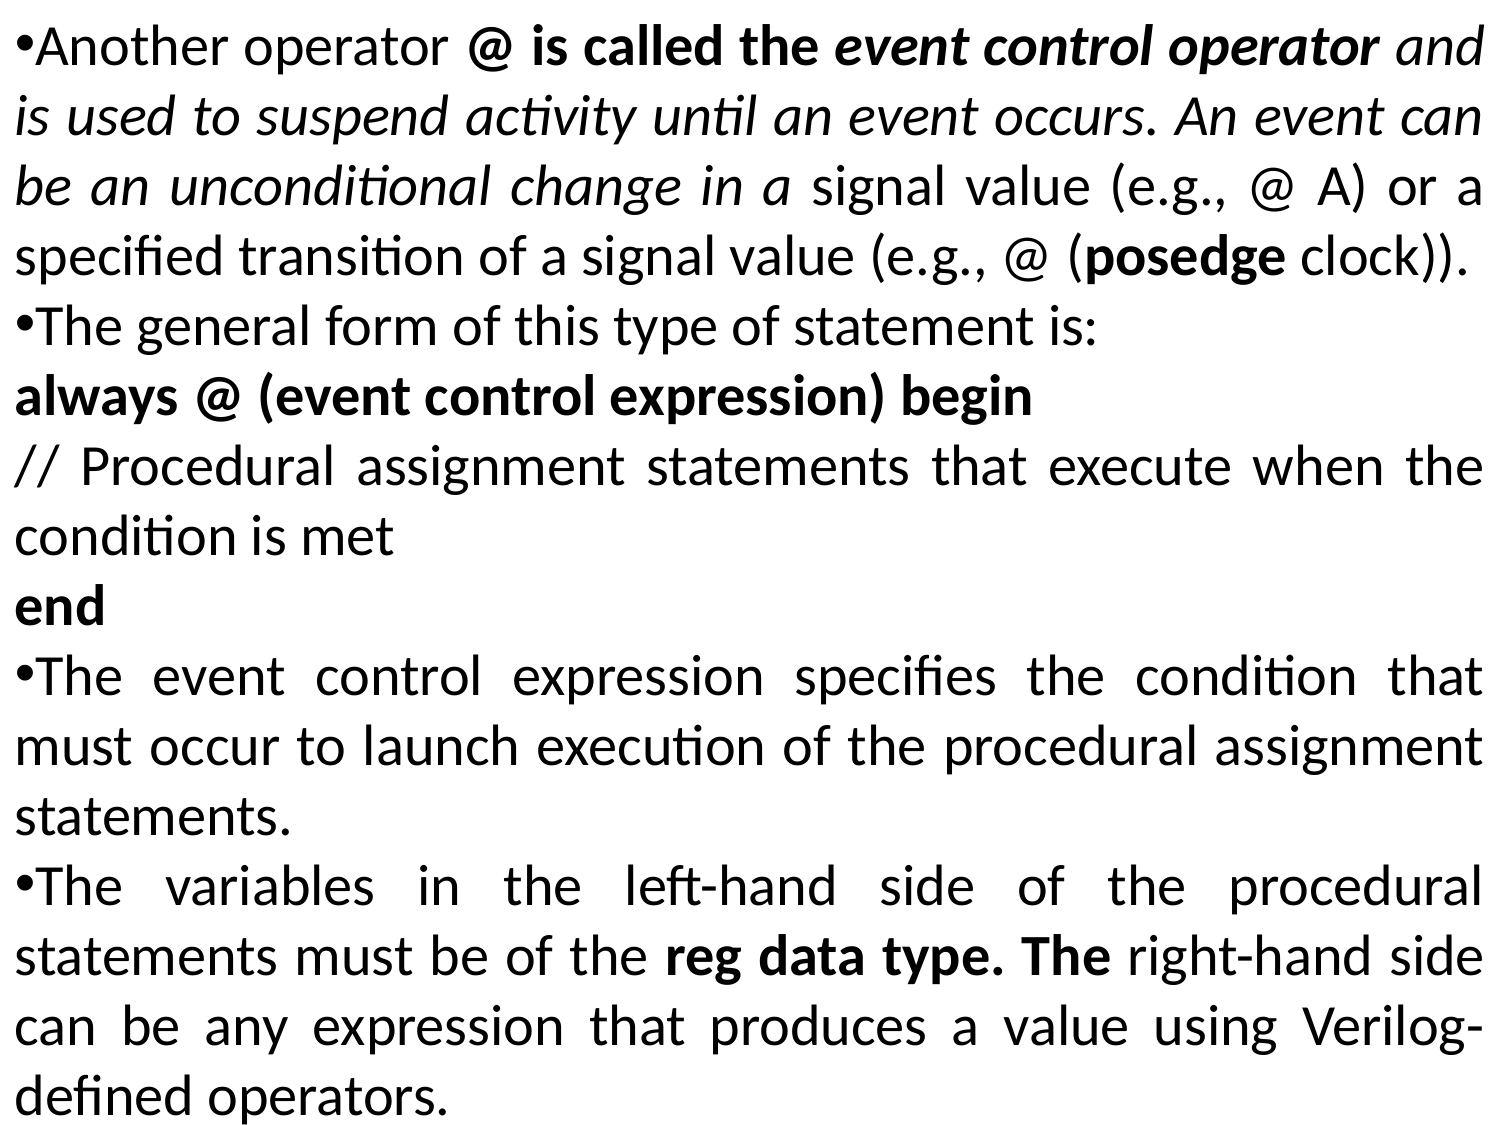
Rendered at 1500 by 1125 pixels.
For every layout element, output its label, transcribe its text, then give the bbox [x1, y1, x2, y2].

text_box Another operator @ is called the event control operator and is used to suspend activity until an event occurs. An event can be an unconditional change in a signal value (e.g., @ A) or a specified transition of a signal value (e.g., @ (posedge clock)). The general form of this type of statement is: always @ (event control expression) begin // Procedural assignment statements that execute when the condition is met end The event control expression specifies the condition that must occur to launch execution of the procedural assignment statements. The variables in the left-hand side of the procedural statements must be of the reg data type. The right-hand side can be any expression that produces a value using Verilog-defined operators. [0, 0, 1500, 1125]
